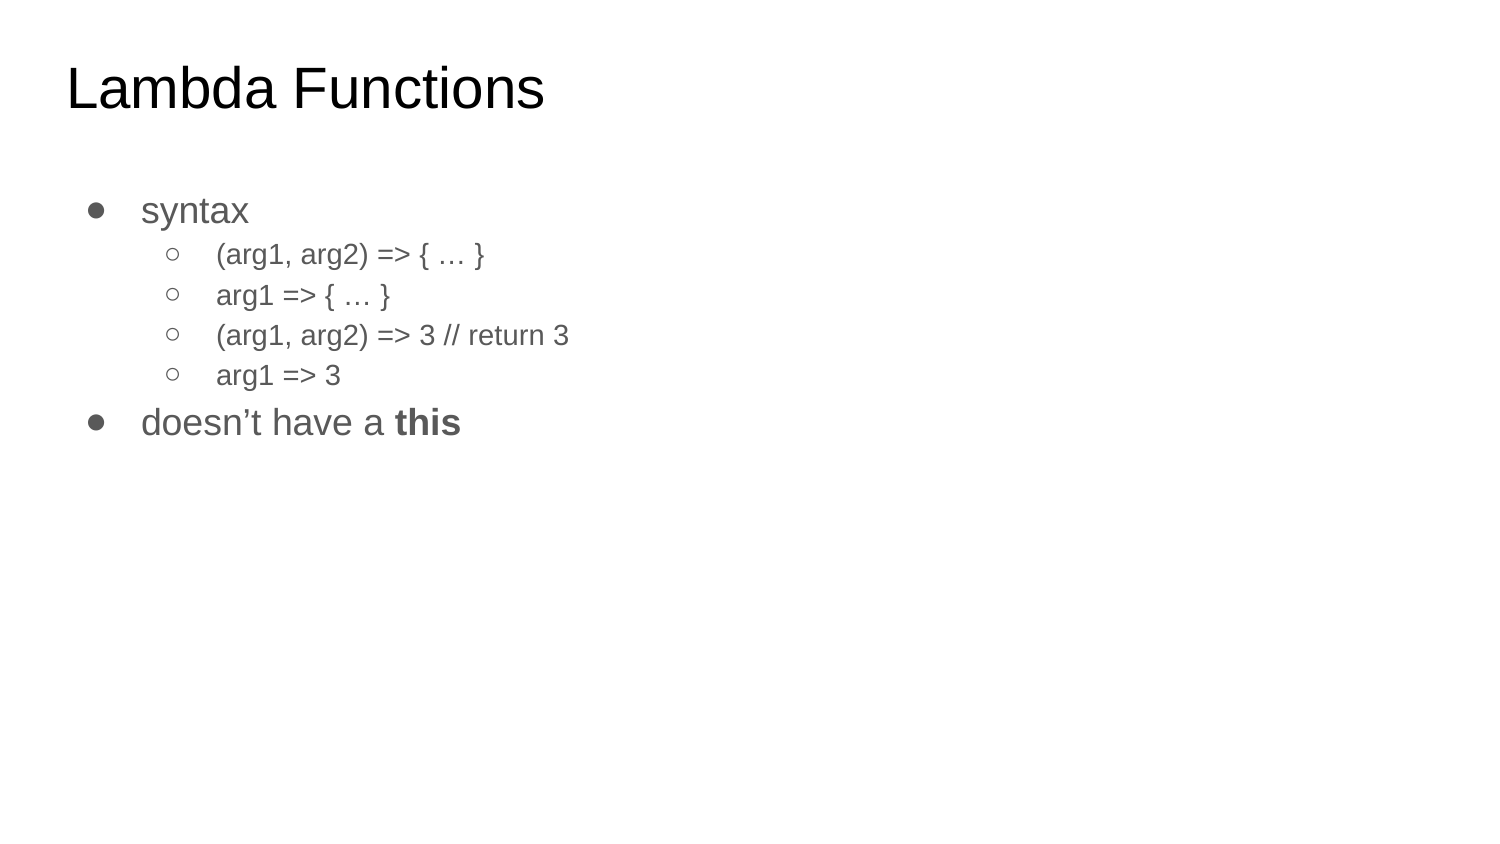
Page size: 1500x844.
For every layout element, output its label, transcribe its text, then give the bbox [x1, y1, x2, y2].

text_box syntax (arg1, arg2) => { … } arg1 => { … } (arg1, arg2) => 3 // return 3 arg1 => 3 doesn’t have a this [51, 163, 1449, 725]
text_box Lambda Functions [51, 35, 1449, 130]
